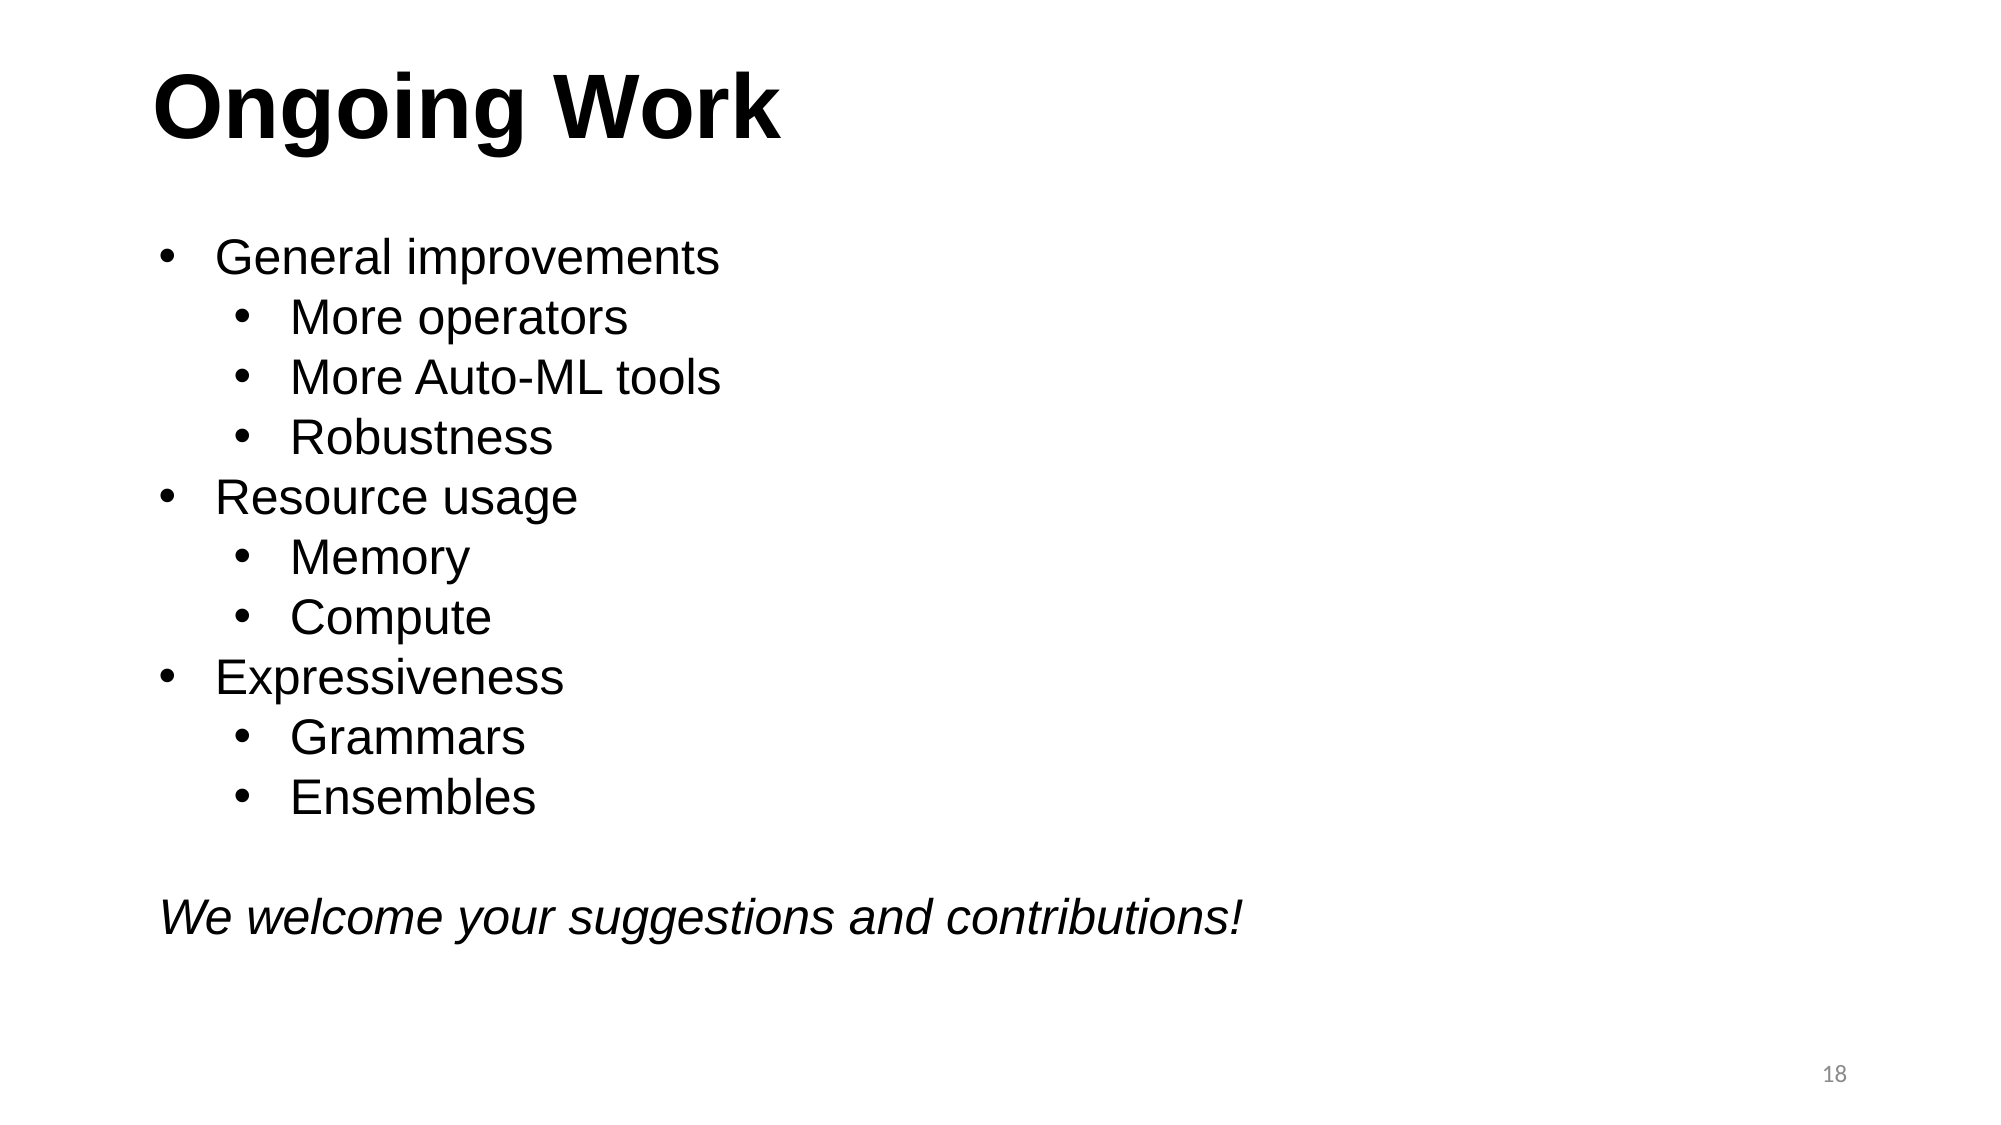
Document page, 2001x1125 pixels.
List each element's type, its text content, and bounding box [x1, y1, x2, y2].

text_box General improvements More operators More Auto-ML tools Robustness Resource usage Memory Compute Expressiveness Grammars Ensembles We welcome your suggestions and contributions! [143, 217, 1259, 953]
title Ongoing Work [137, 0, 1863, 218]
slide_number 18 [1412, 1042, 1863, 1103]
